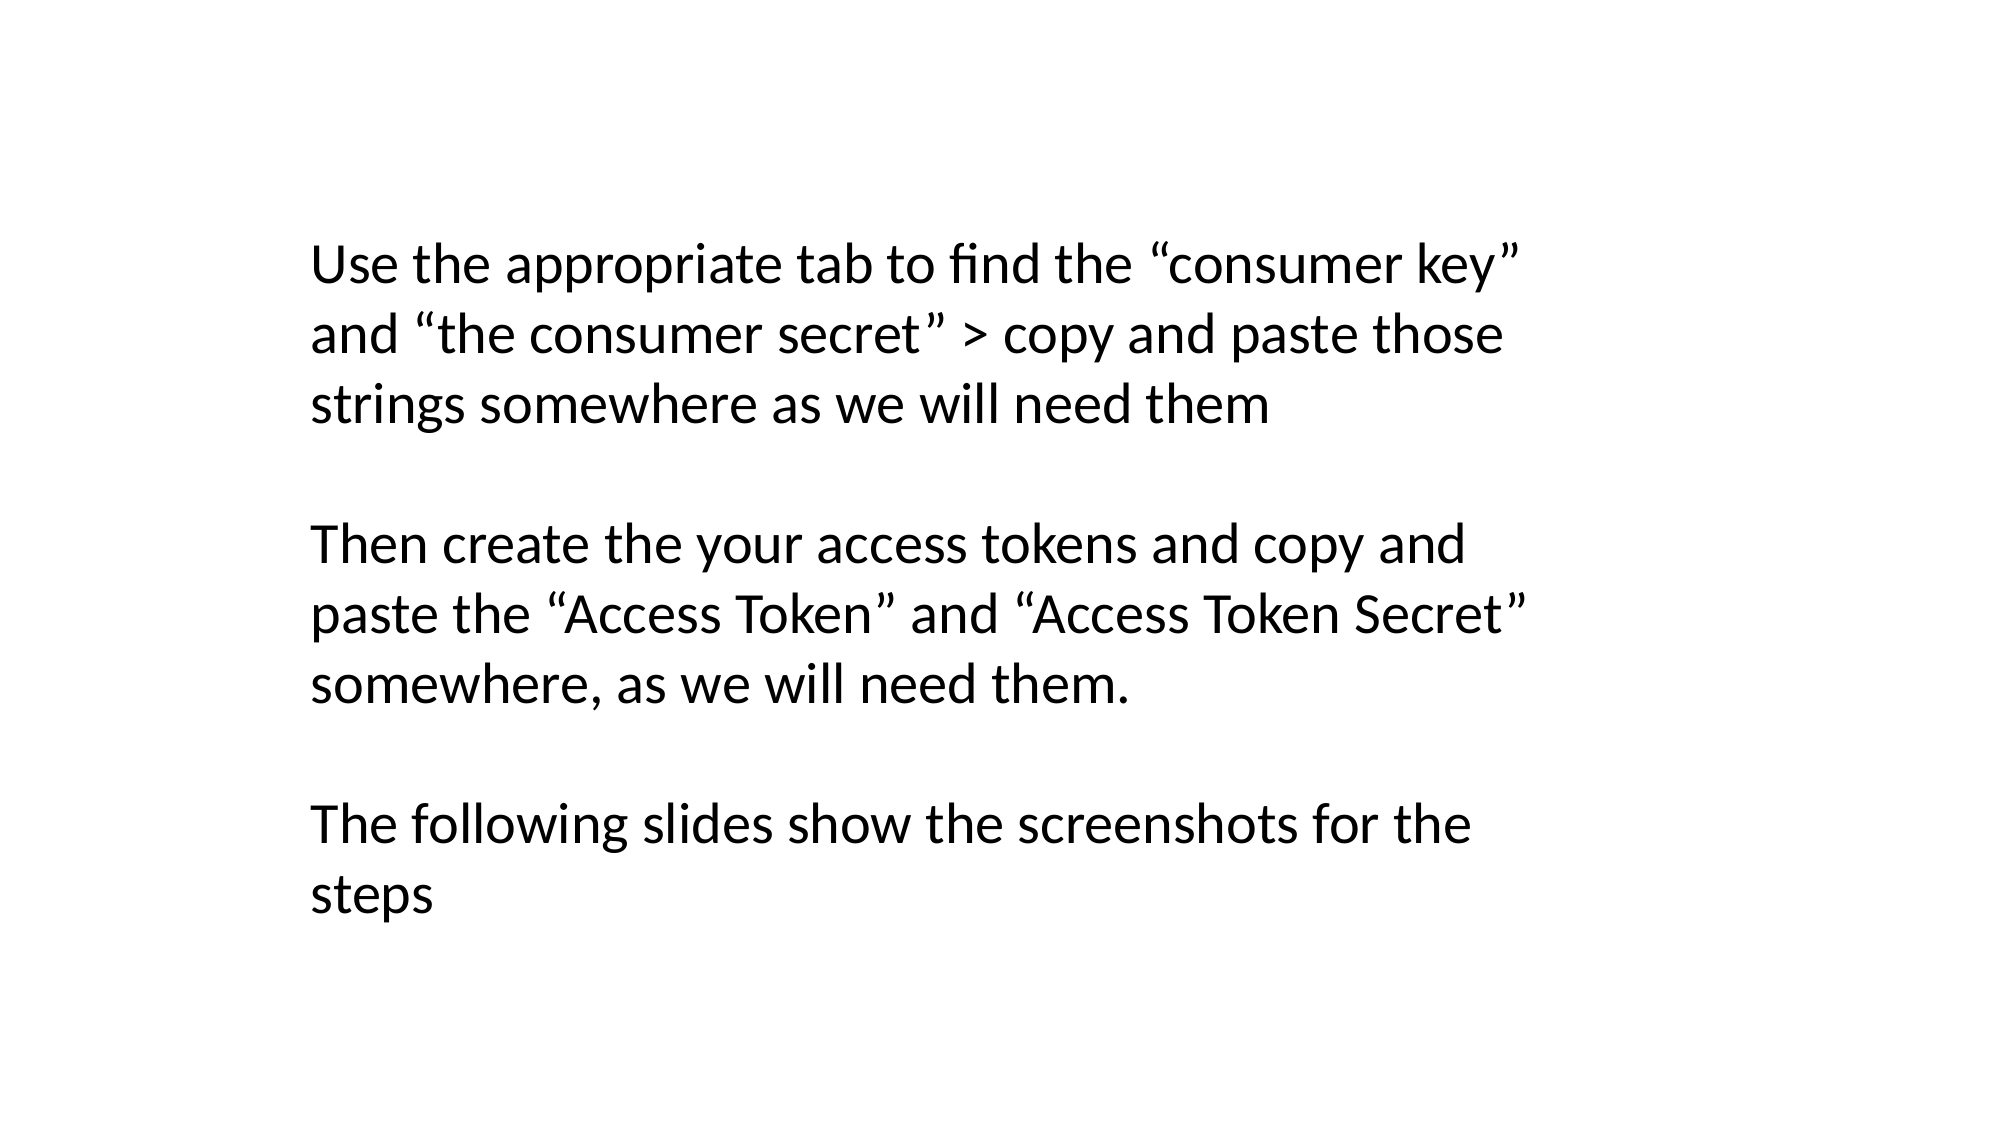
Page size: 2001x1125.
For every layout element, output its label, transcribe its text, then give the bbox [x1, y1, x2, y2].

text_box Use the appropriate tab to find the “consumer key” and “the consumer secret” > copy and paste those strings somewhere as we will need them Then create the your access tokens and copy and paste the “Access Token” and “Access Token Secret” somewhere, as we will need them. The following slides show the screenshots for the steps [296, 218, 1577, 1023]
